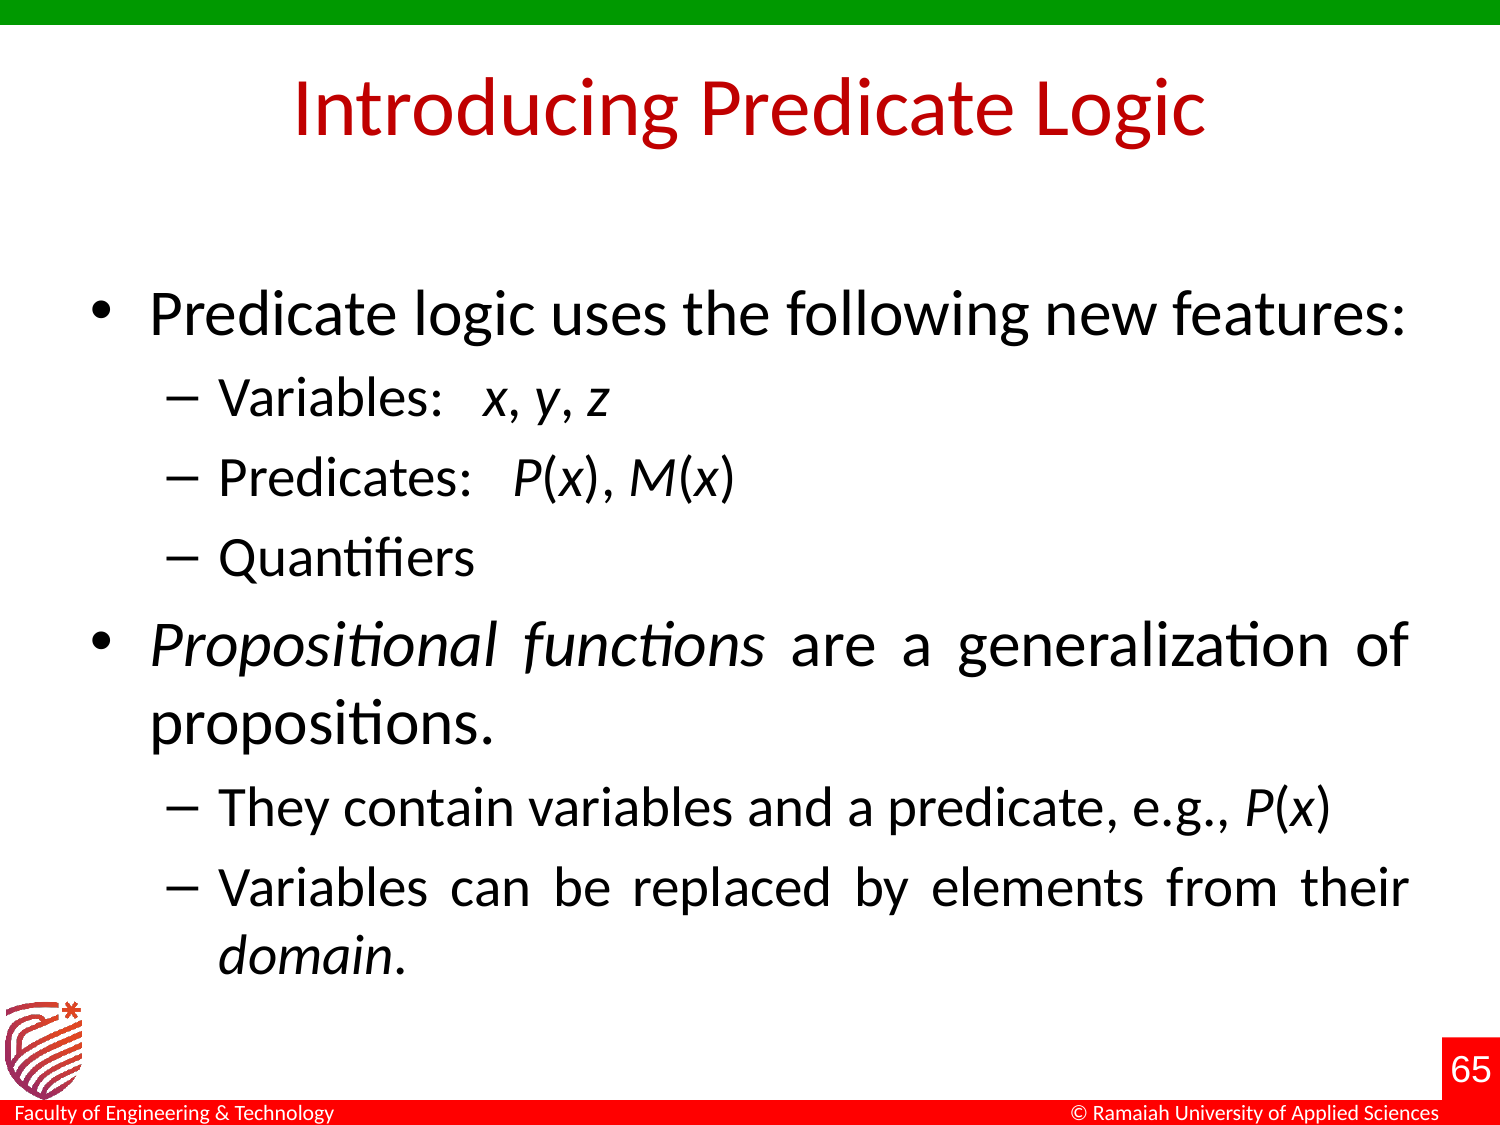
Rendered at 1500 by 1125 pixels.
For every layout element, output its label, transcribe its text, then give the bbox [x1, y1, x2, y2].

list Predicate logic uses the following new features: Variables: x, y, z Predicates: P(x), M(x) Quantifiers Propositional functions are a generalization of propositions. They contain variables and a predicate, e.g., P(x) Variables can be replaced by elements from their domain. [75, 262, 1425, 1005]
picture [5, 1001, 82, 1100]
title Introducing Predicate Logic [75, 45, 1425, 233]
